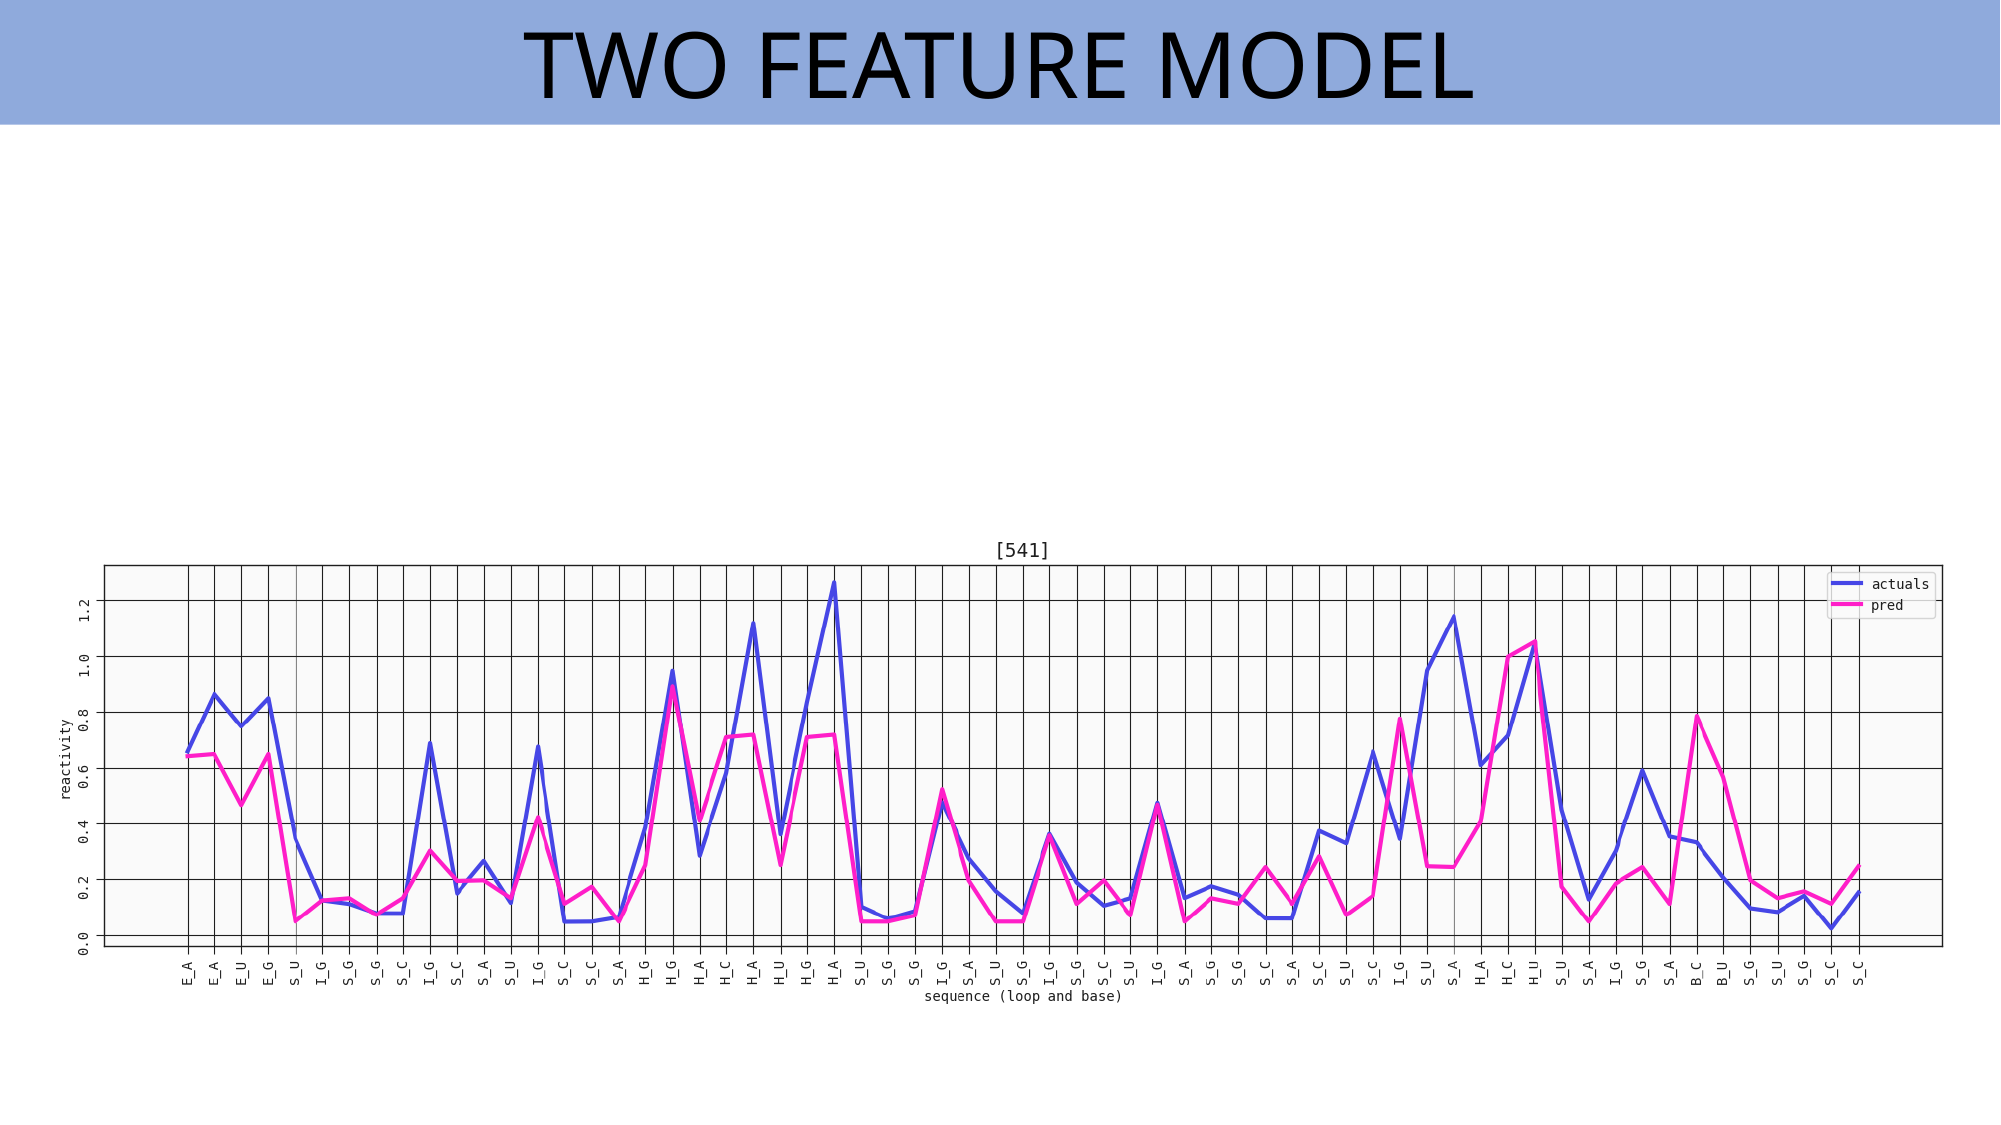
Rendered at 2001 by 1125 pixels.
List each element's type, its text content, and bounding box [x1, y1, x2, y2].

picture [48, 532, 1951, 1012]
text_box TWO FEATURE MODEL [0, 0, 2000, 125]
